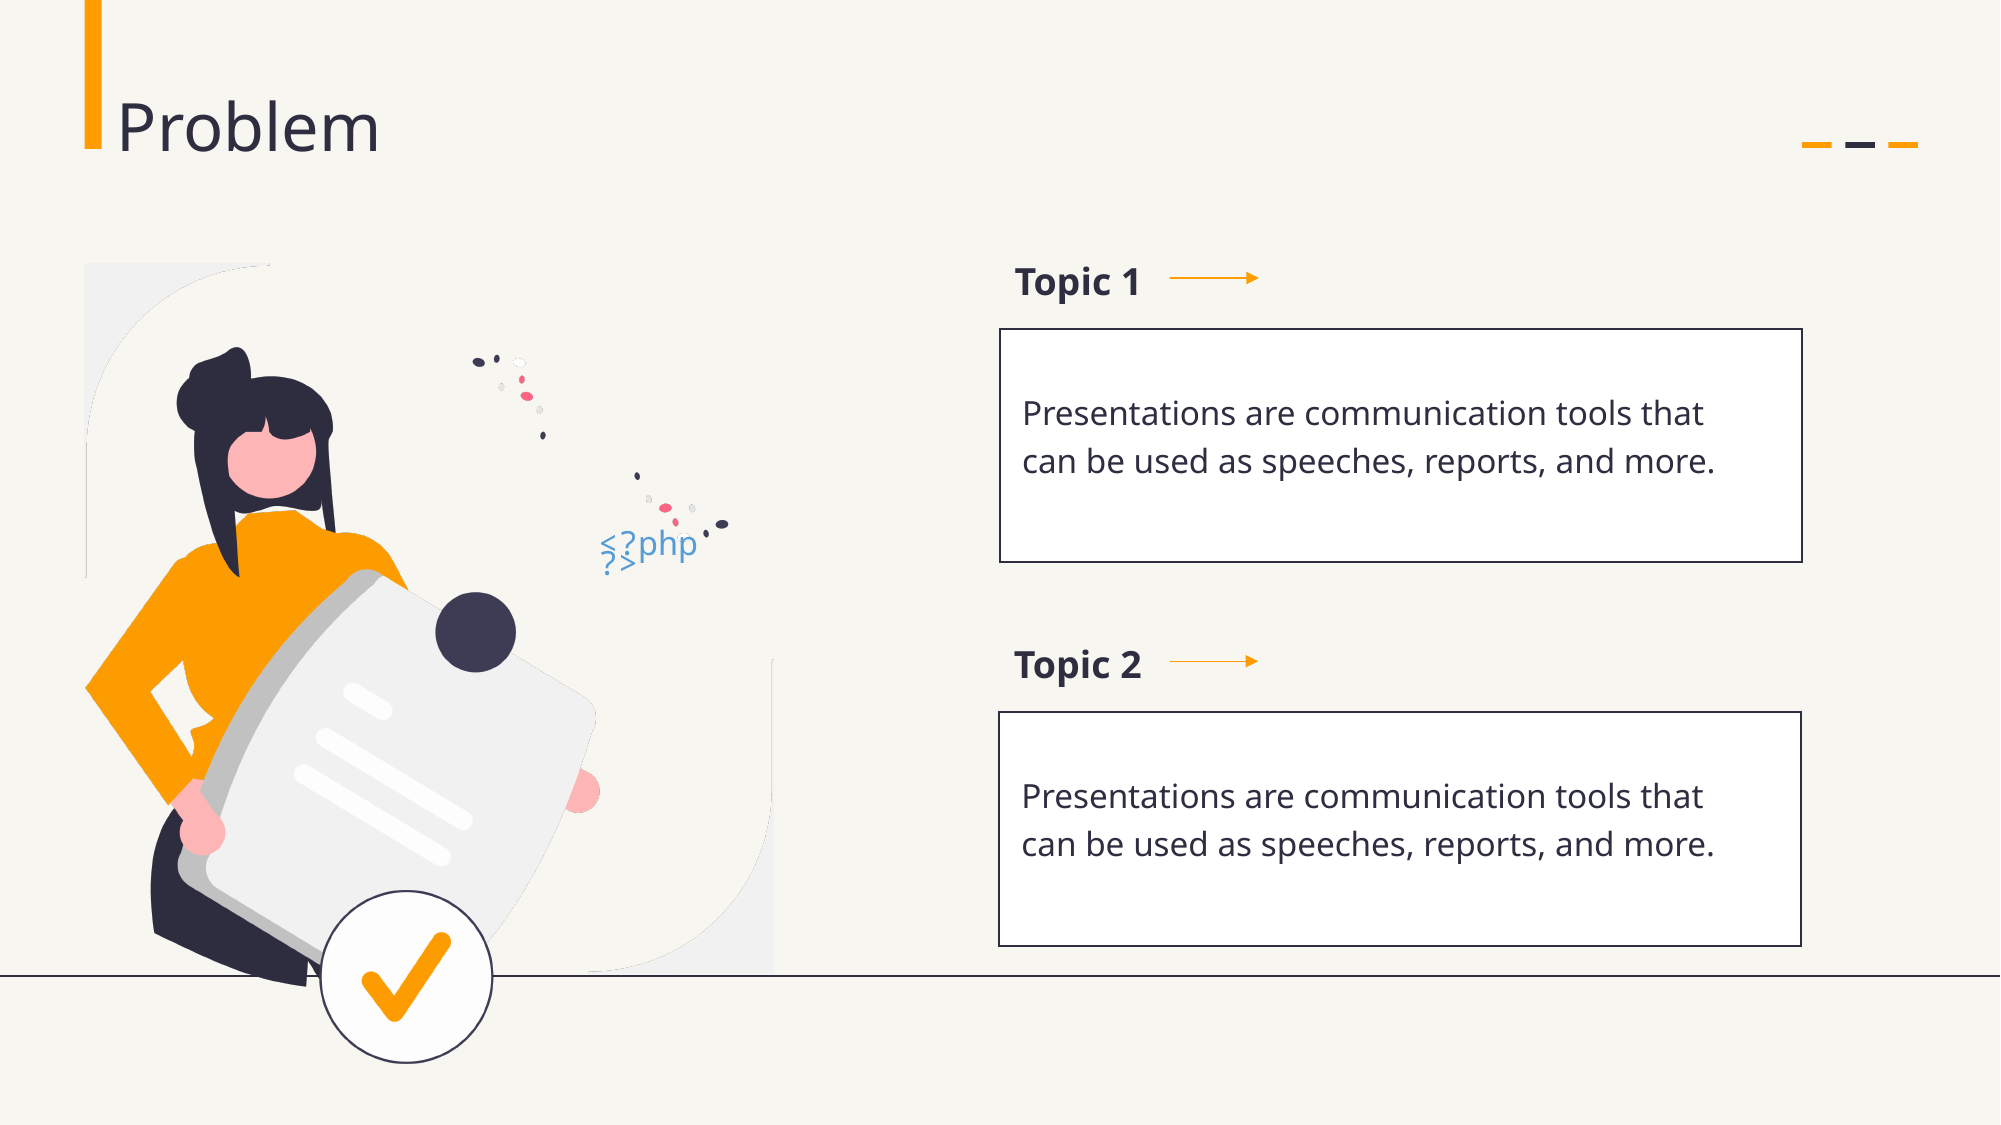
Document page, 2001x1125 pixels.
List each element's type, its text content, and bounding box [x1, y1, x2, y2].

text_box Topic 2 [999, 624, 1476, 694]
picture [84, 263, 774, 1064]
text_box [1801, 141, 1833, 149]
text_box [999, 328, 1803, 563]
text_box [84, 0, 103, 150]
text_box [1844, 141, 1876, 149]
text_box [1887, 141, 1919, 149]
text_box Topic 1 [999, 241, 1477, 310]
text_box <?php ?> [774, 534, 1417, 590]
text_box Presentations are communication tools that can be used as speeches, reports, and more. [1007, 376, 1766, 488]
text_box Problem [101, 77, 1217, 172]
text_box [998, 711, 1802, 947]
text_box Presentations are communication tools that can be used as speeches, reports, and more. [1006, 759, 1766, 871]
